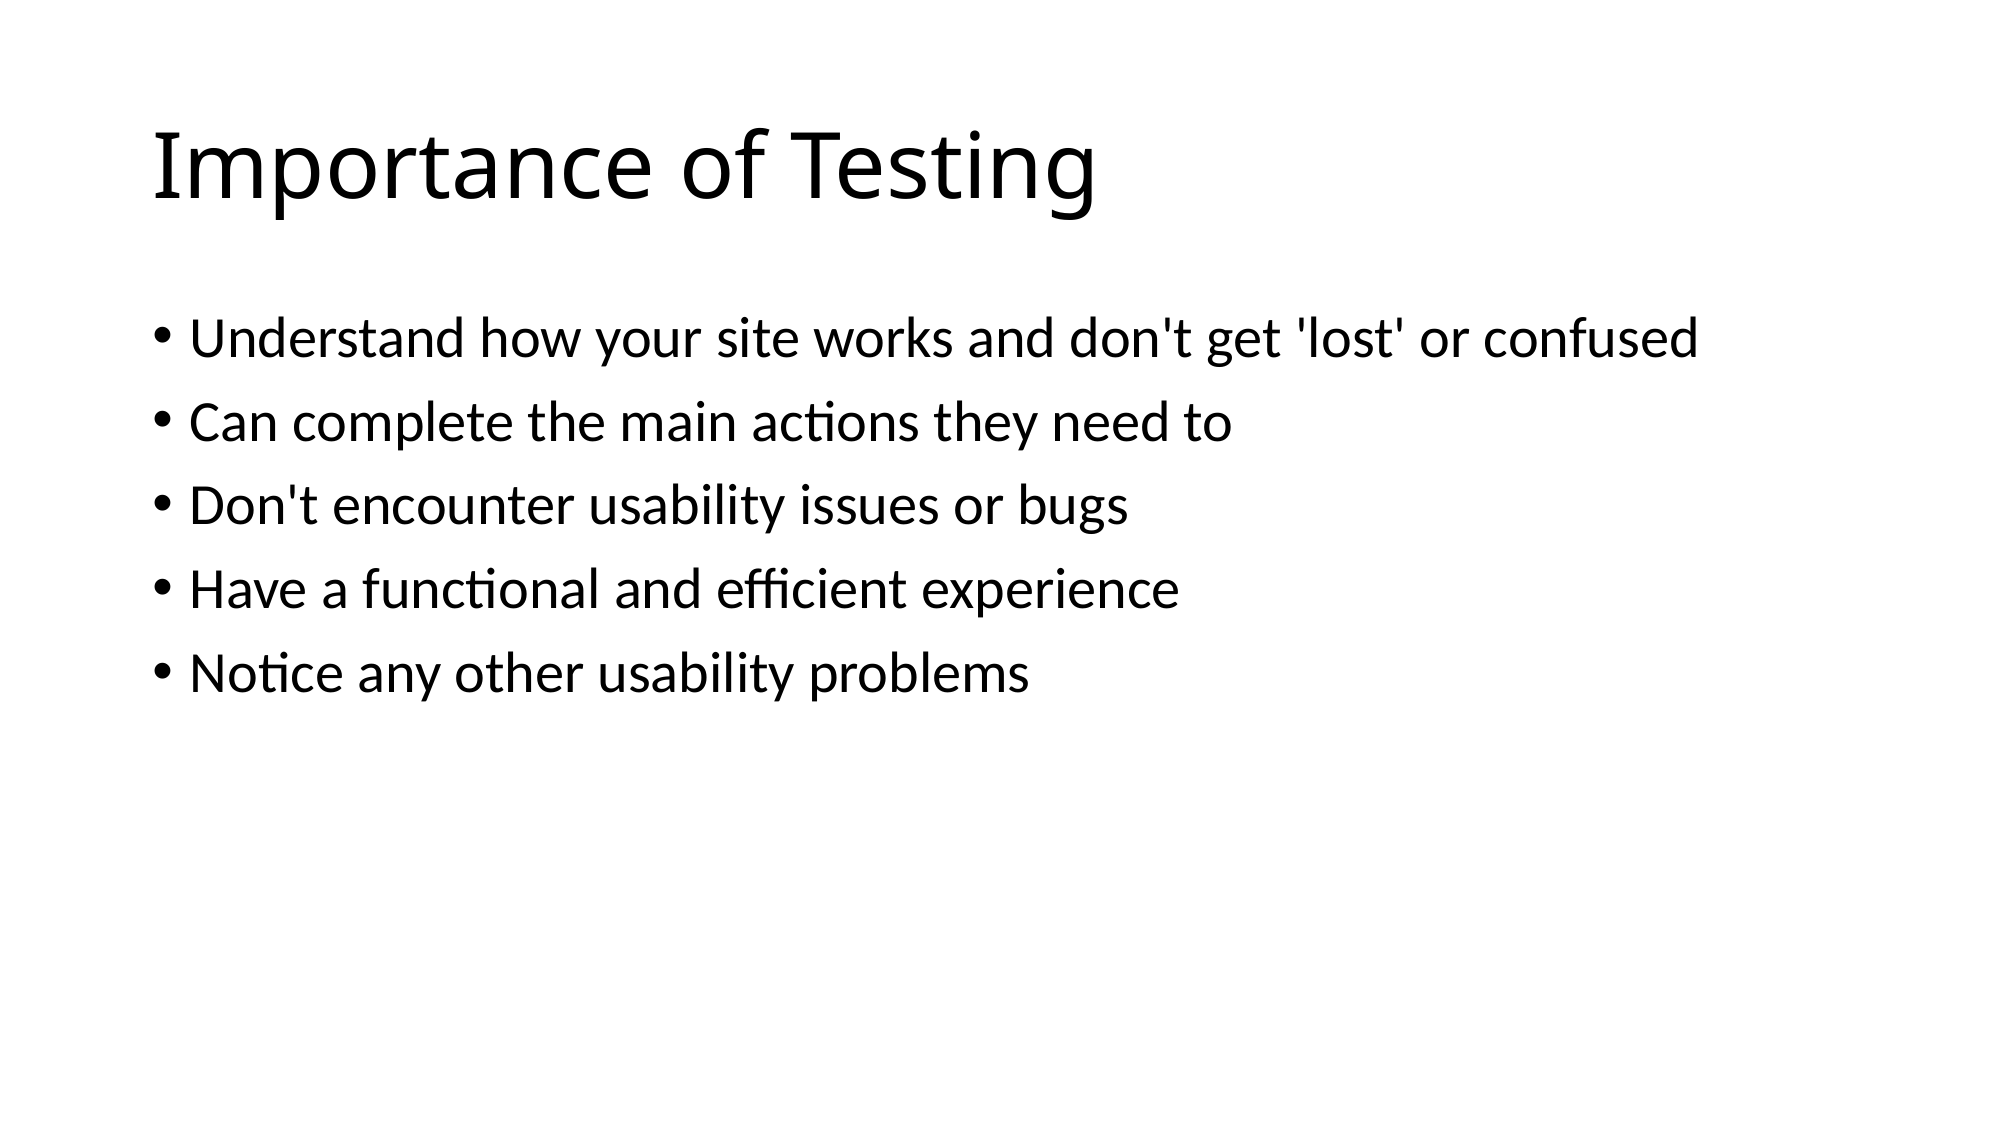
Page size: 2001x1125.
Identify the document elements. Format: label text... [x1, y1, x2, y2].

list Understand how your site works and don't get 'lost' or confused Can complete the main actions they need to Don't encounter usability issues or bugs Have a functional and efficient experience Notice any other usability problems [137, 299, 1863, 1014]
title Importance of Testing [137, 59, 1863, 278]
